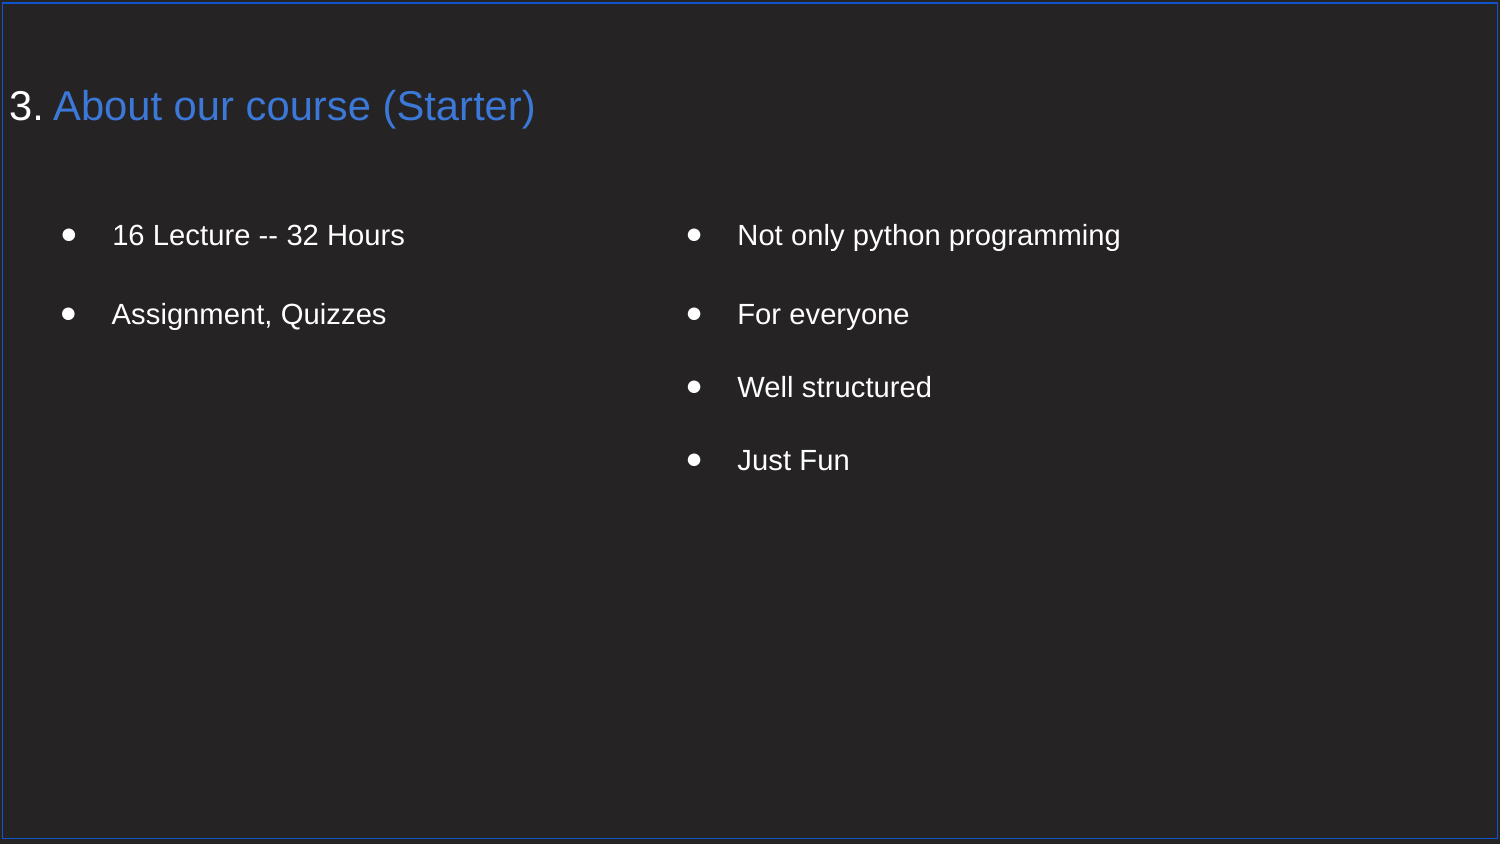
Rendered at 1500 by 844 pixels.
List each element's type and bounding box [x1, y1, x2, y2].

text_box [2, 3, 1498, 839]
